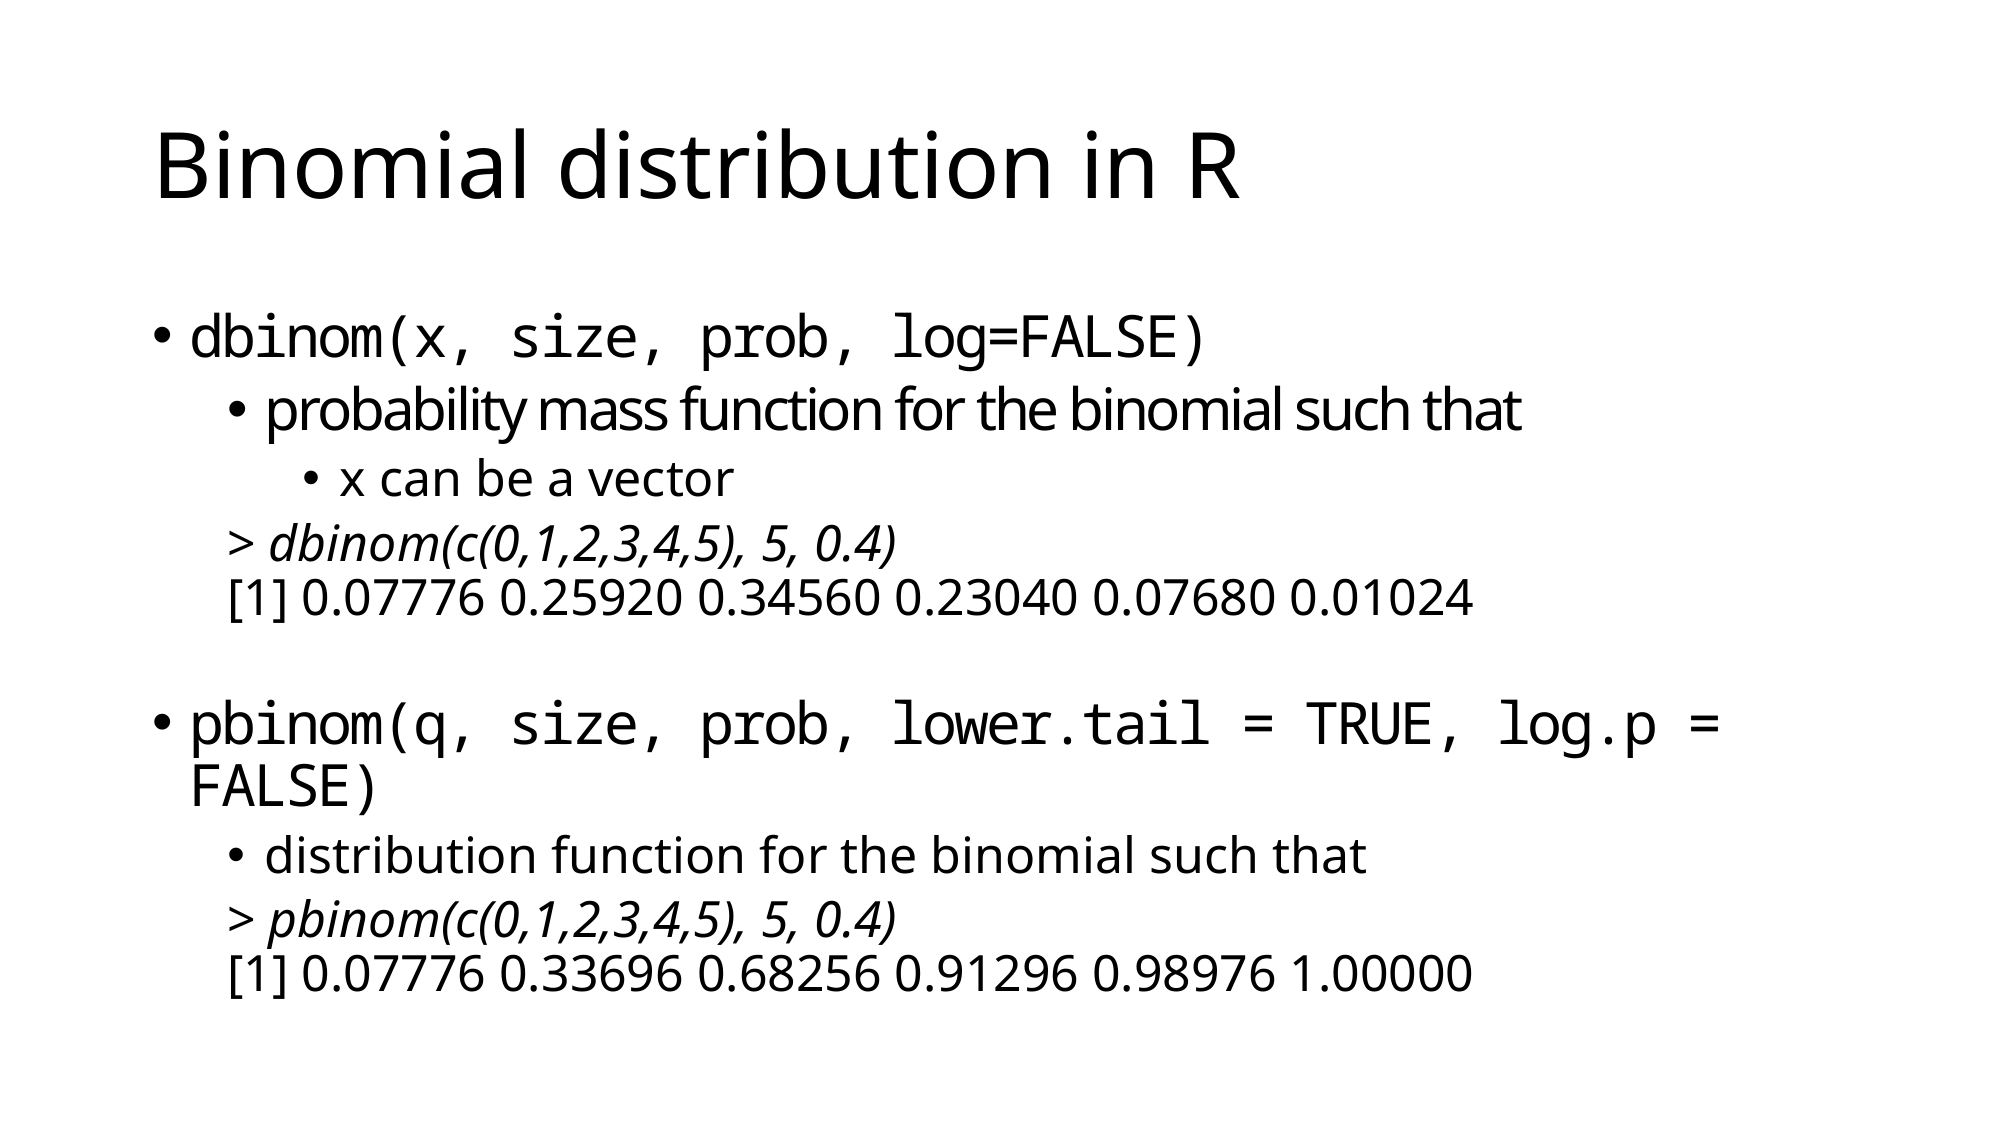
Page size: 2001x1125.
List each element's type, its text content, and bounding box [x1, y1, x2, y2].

title Binomial distribution in R [137, 59, 1863, 278]
